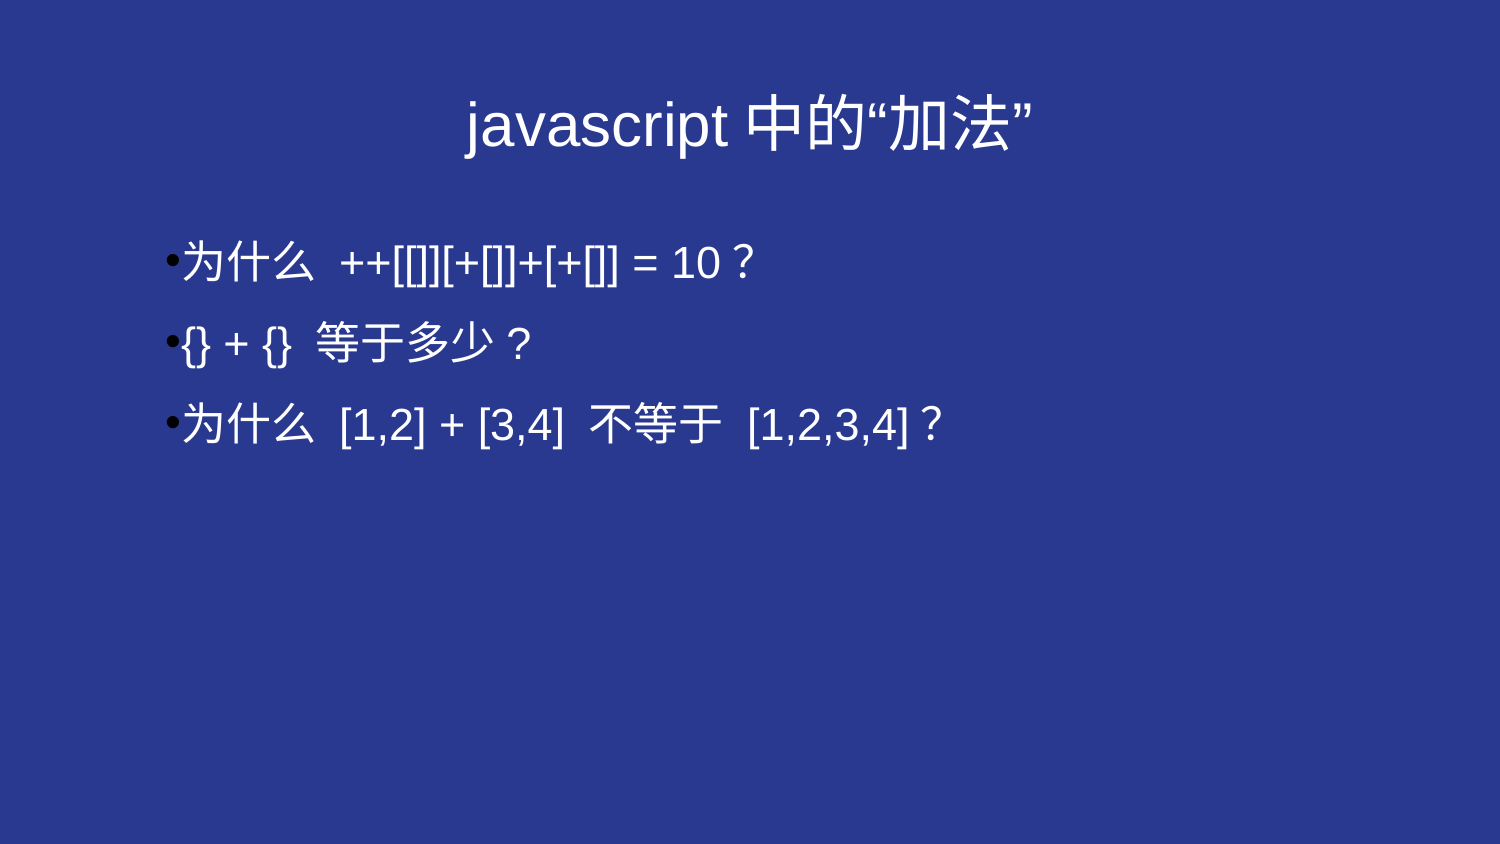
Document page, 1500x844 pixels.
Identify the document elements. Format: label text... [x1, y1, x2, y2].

title javascript中的“加法” [209, 73, 1291, 168]
list 为什么 ++[[]][+[]]+[+[]] = 10？ {} + {} 等于多少? 为什么 [1,2] + [3,4] 不等于 [1,2,3,4]？ [104, 200, 1420, 830]
